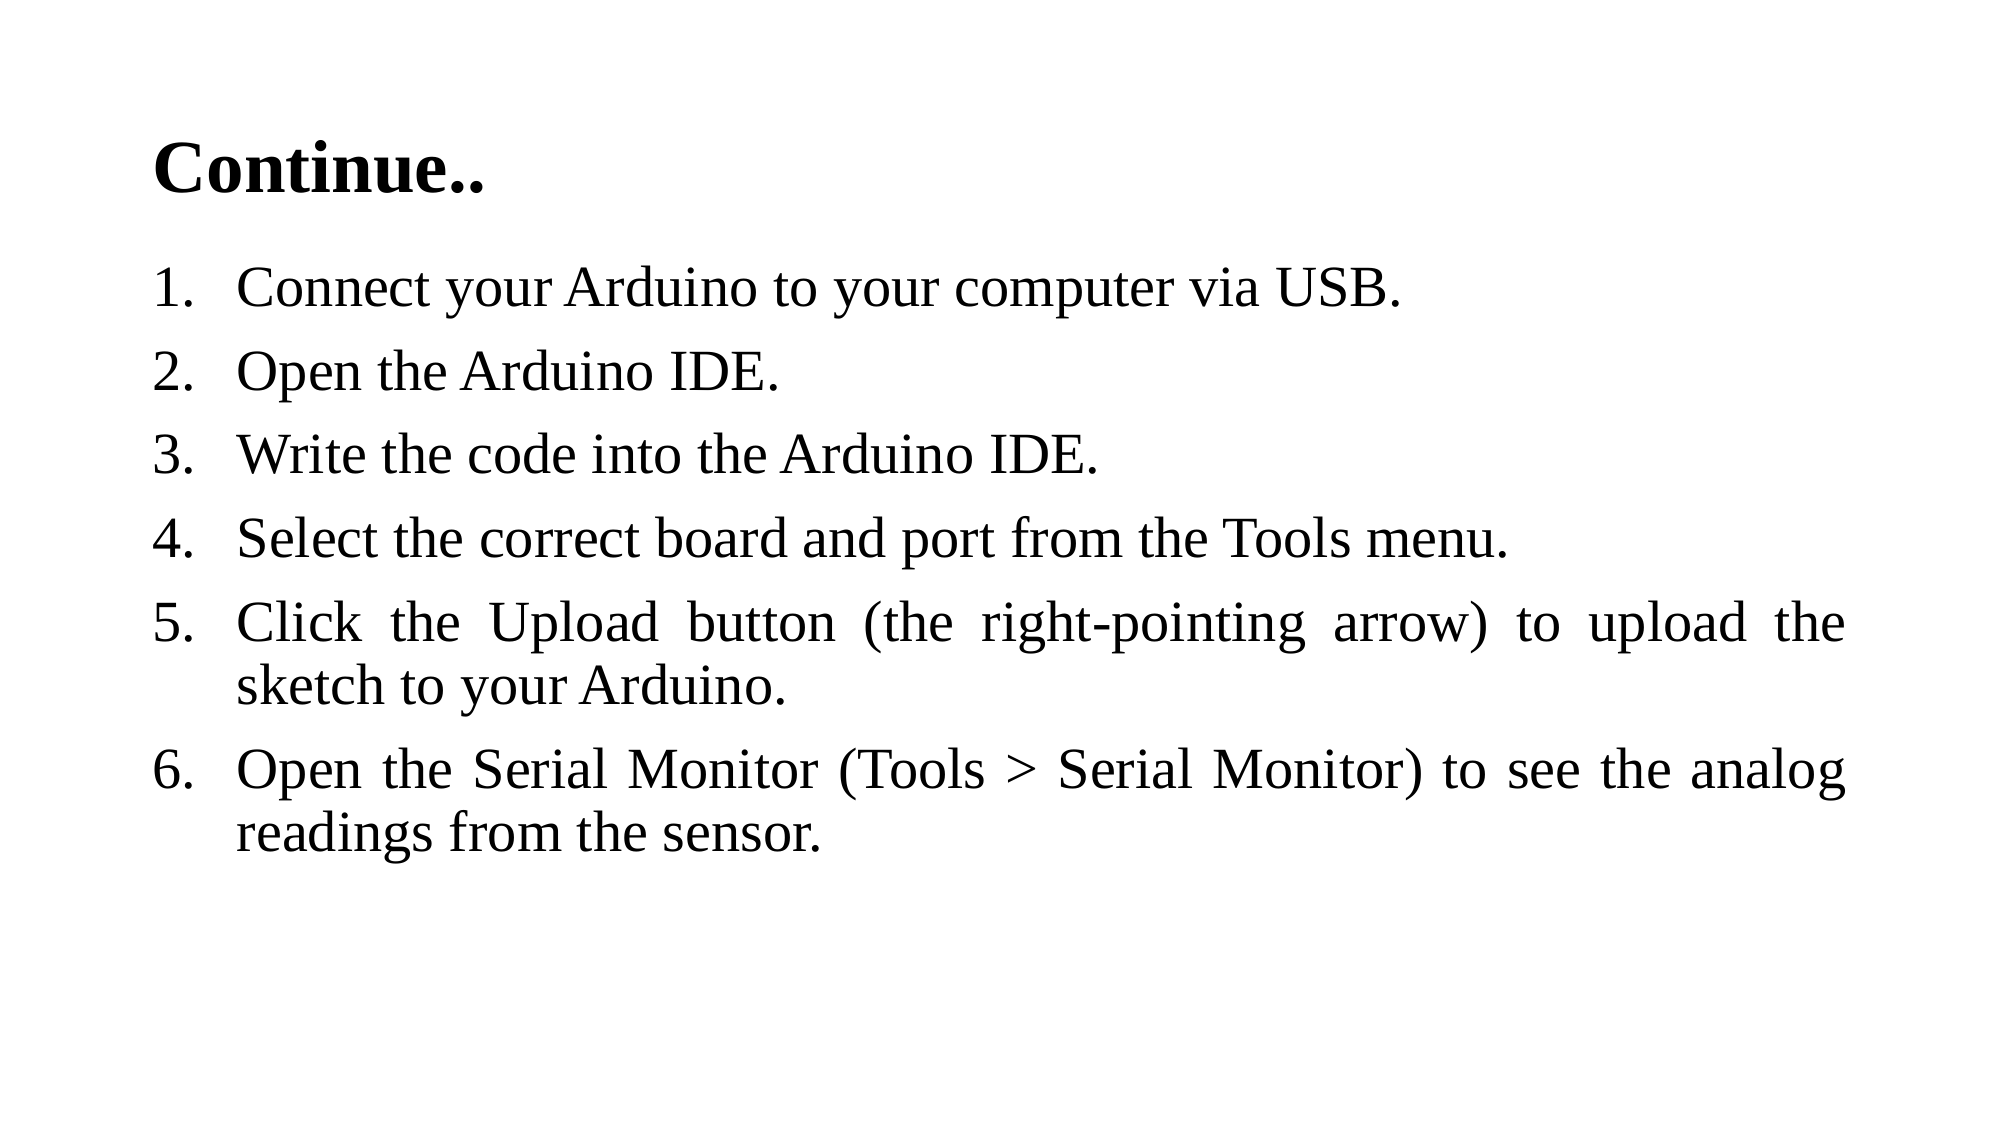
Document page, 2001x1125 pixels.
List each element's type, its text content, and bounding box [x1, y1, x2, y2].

list Connect your Arduino to your computer via USB. Open the Arduino IDE. Write the code into the Arduino IDE. Select the correct board and port from the Tools menu. Click the Upload button (the right-pointing arrow) to upload the sketch to your Arduino. Open the Serial Monitor (Tools > Serial Monitor) to see the analog readings from the sensor. [137, 248, 1863, 1014]
title Continue.. [137, 59, 1863, 248]
